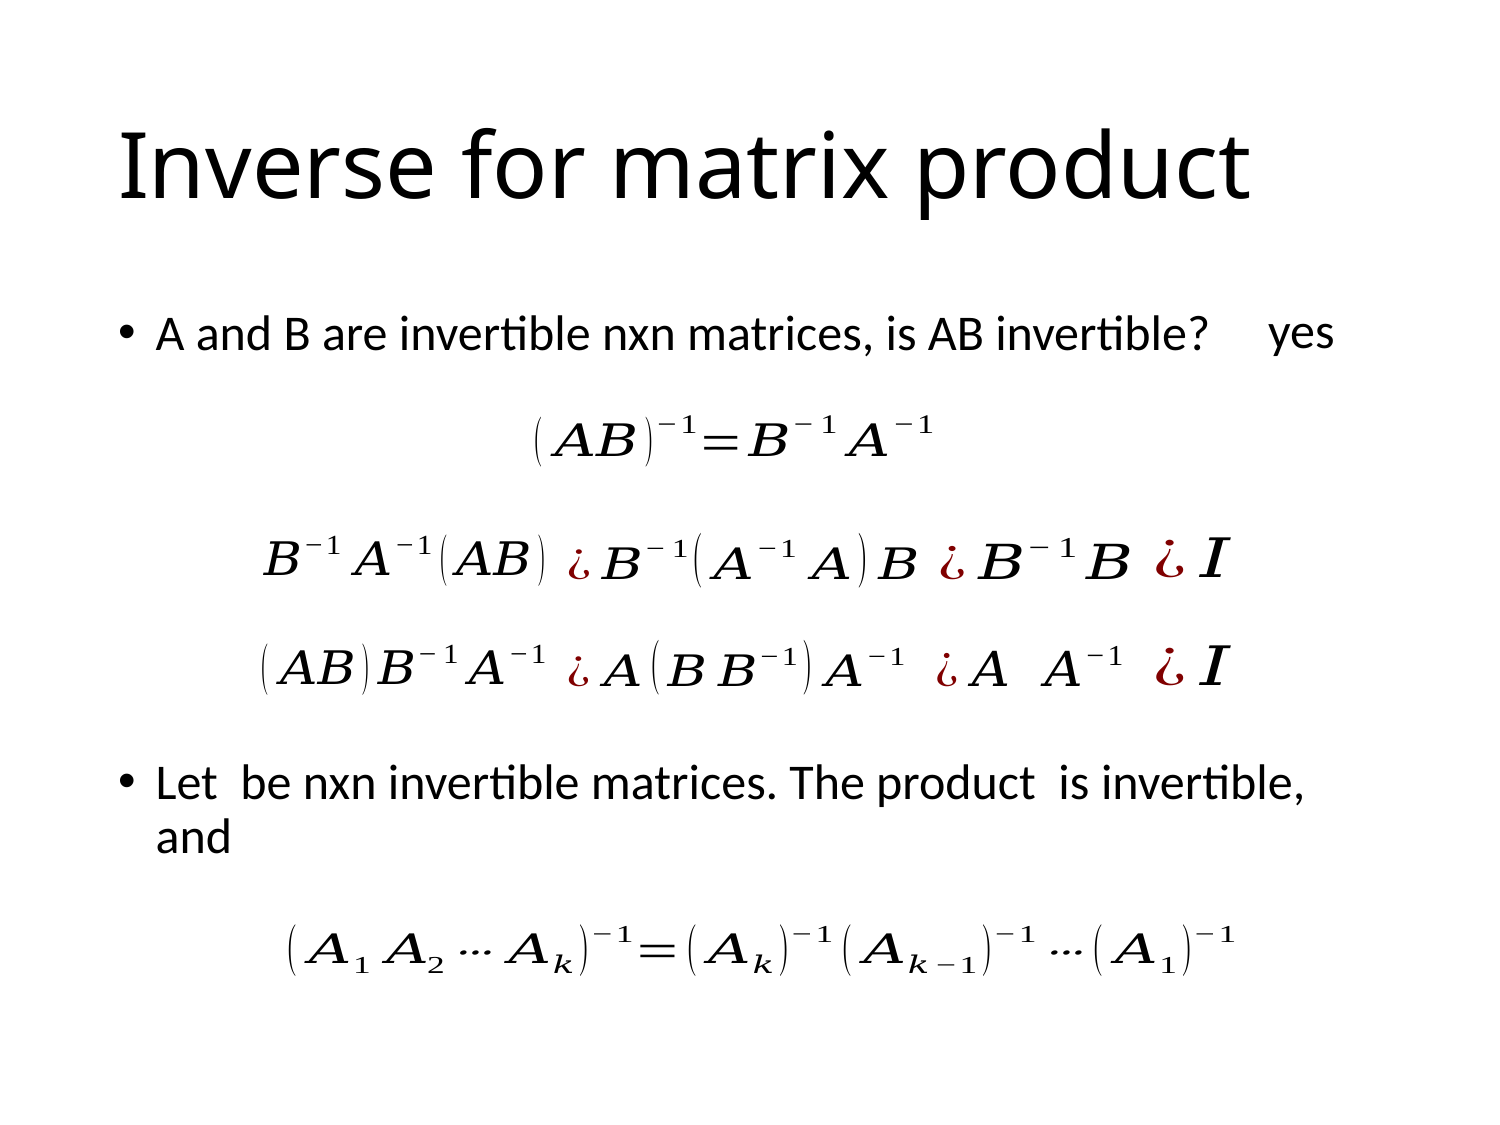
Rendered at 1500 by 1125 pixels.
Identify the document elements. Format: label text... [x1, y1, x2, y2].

text_box yes [1237, 290, 1366, 366]
title Inverse for matrix product [103, 59, 1397, 278]
